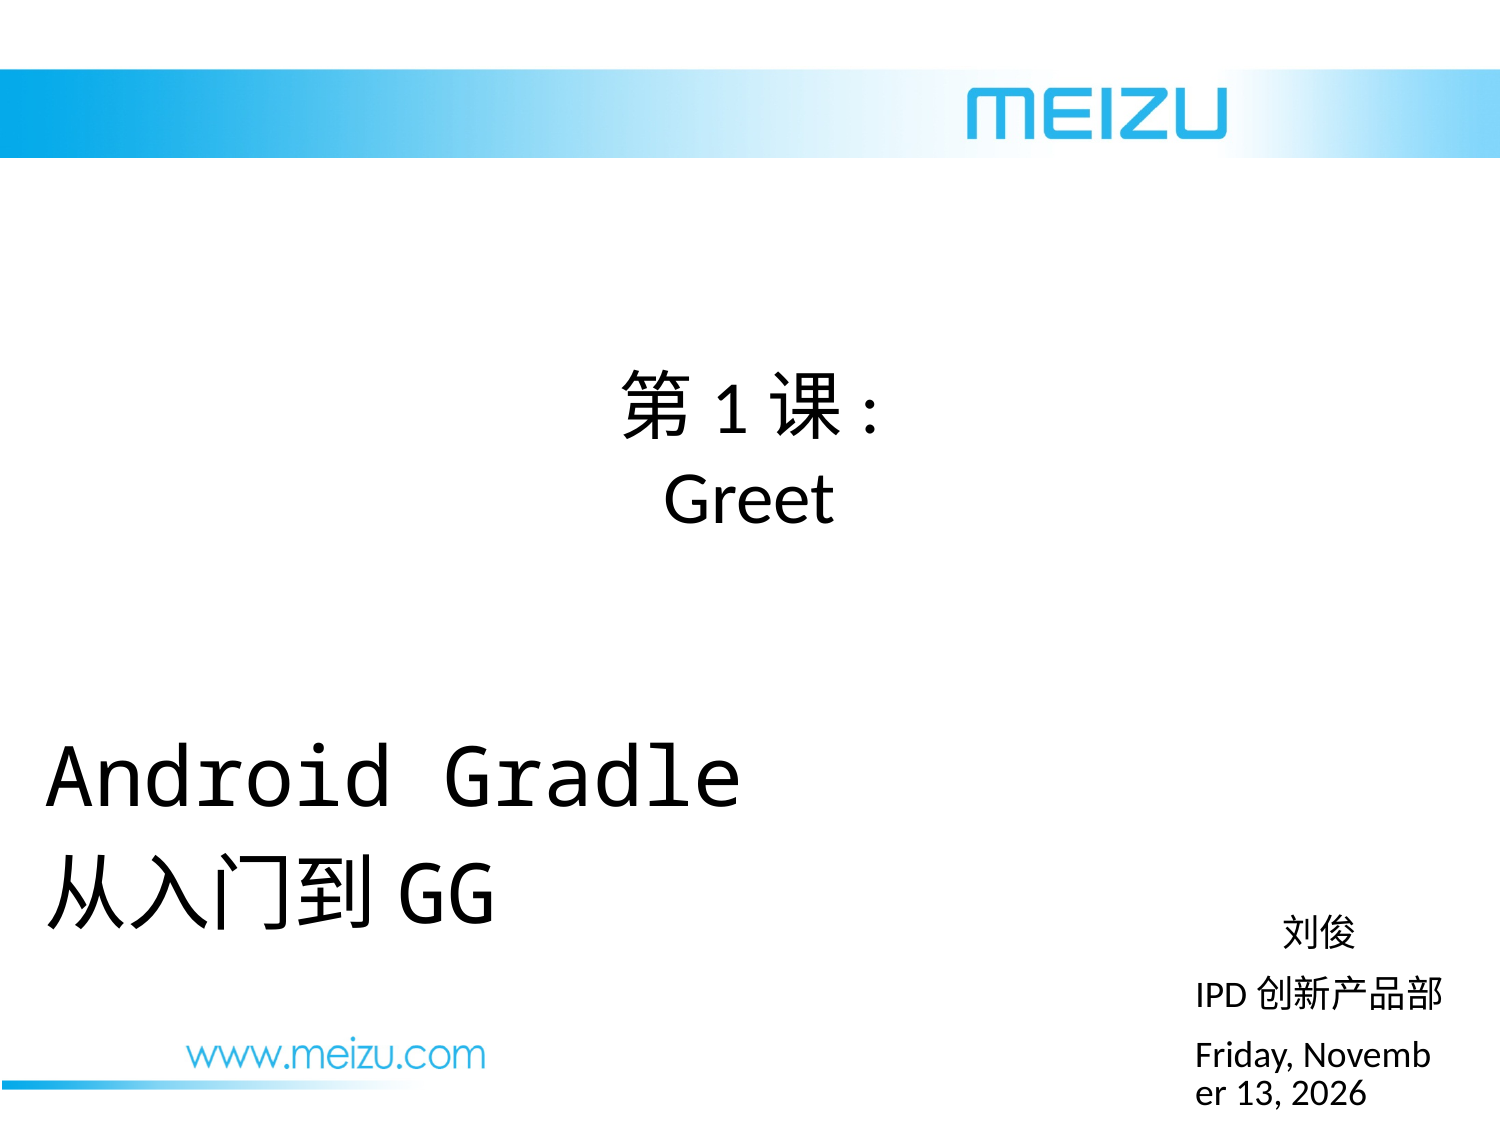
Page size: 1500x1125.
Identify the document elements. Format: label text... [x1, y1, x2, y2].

list Android Gradle 从入门到GG [29, 716, 989, 1006]
picture [0, 66, 1500, 158]
text_box 第1课: Greet [528, 351, 971, 546]
picture [2, 1035, 1495, 1118]
